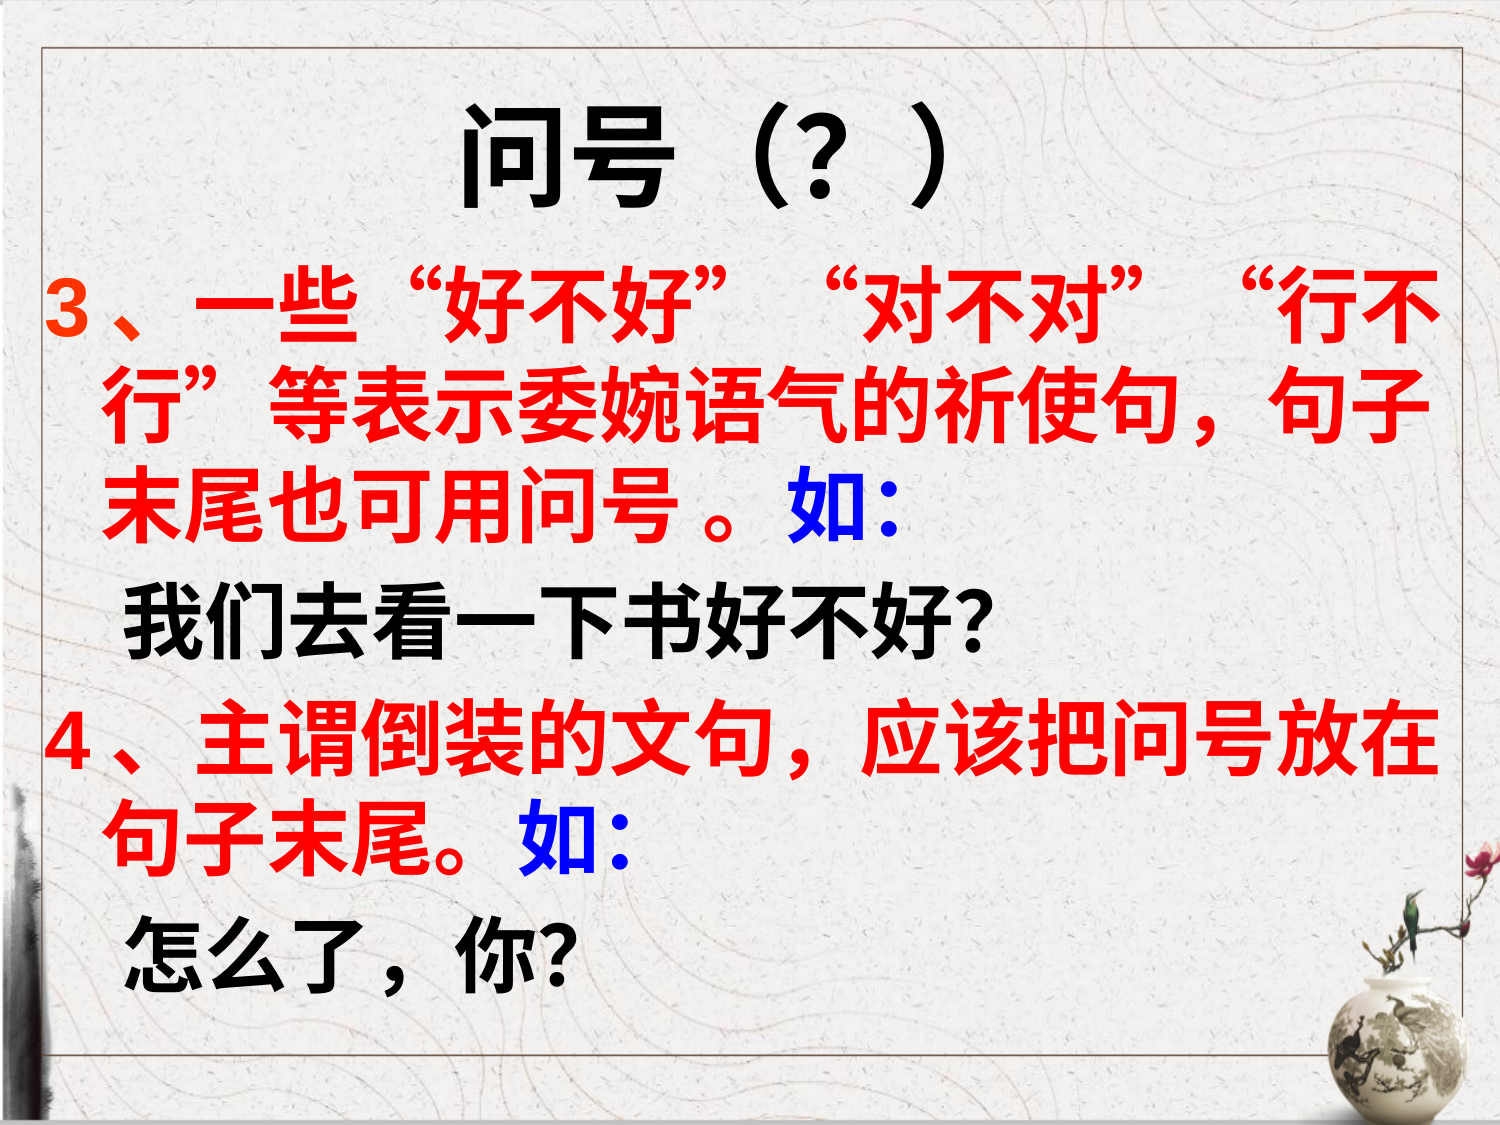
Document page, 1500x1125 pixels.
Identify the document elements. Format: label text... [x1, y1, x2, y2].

title 问号（？） [62, 50, 1413, 245]
list 3、一些“好不好”“对不对”“行不行”等表示委婉语气的祈使句，句子末尾也可用问号 。如： 我们去看一下书好不好？ 4、主谓倒装的文句，应该把问号放在句子末尾。如： 怎么了，你？ [29, 245, 1471, 1017]
picture [0, 0, 1500, 1125]
